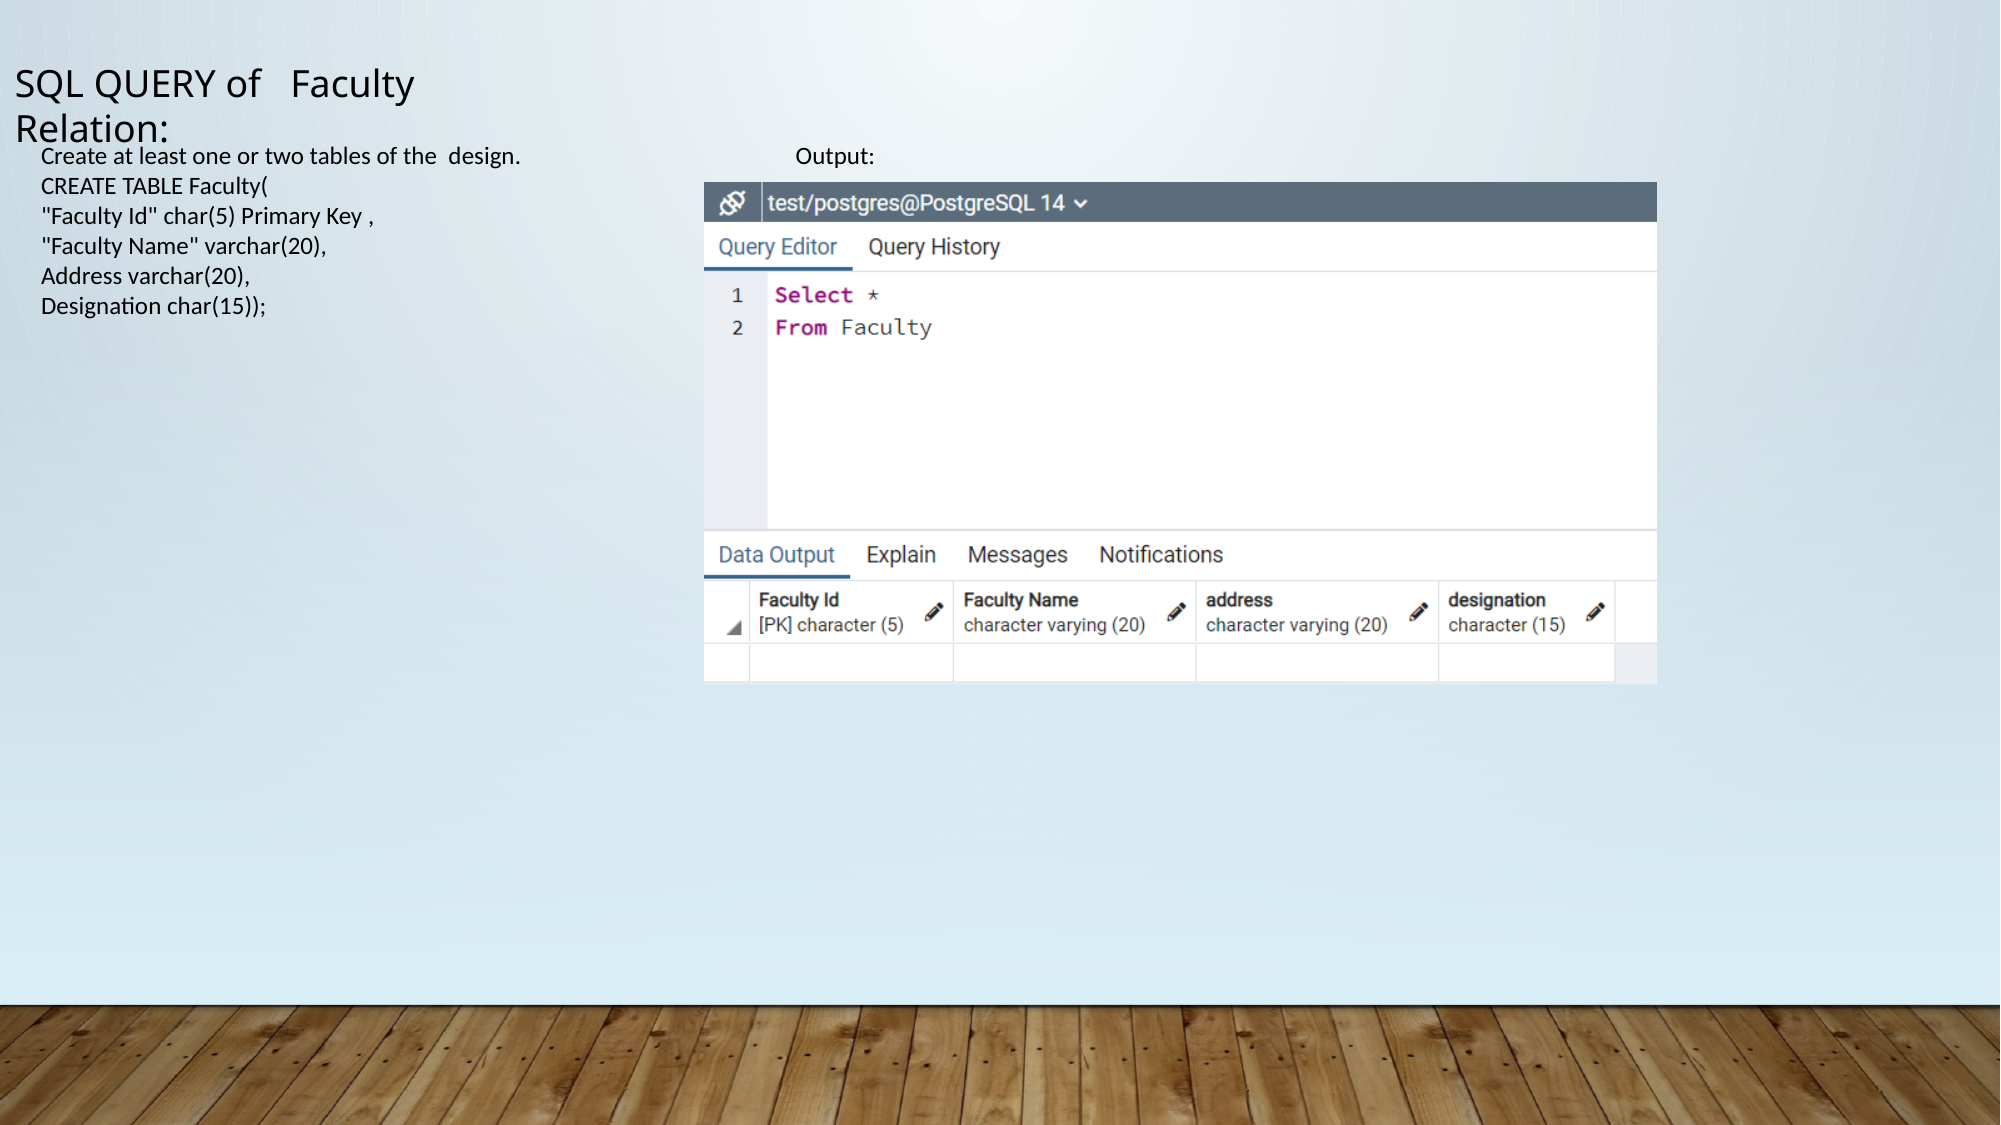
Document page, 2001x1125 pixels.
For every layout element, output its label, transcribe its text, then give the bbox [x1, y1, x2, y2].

picture [0, 1005, 2000, 1125]
text_box SQL QUERY of Faculty Relation: [0, 52, 567, 158]
text_box Create at least one or two tables of the design. Output: CREATE TABLE Faculty( "Faculty Id" char(5) Primary Key , "Faculty Name" varchar(20), Address varchar(20), Designation char(15)); [26, 132, 1538, 417]
picture [704, 182, 1658, 685]
